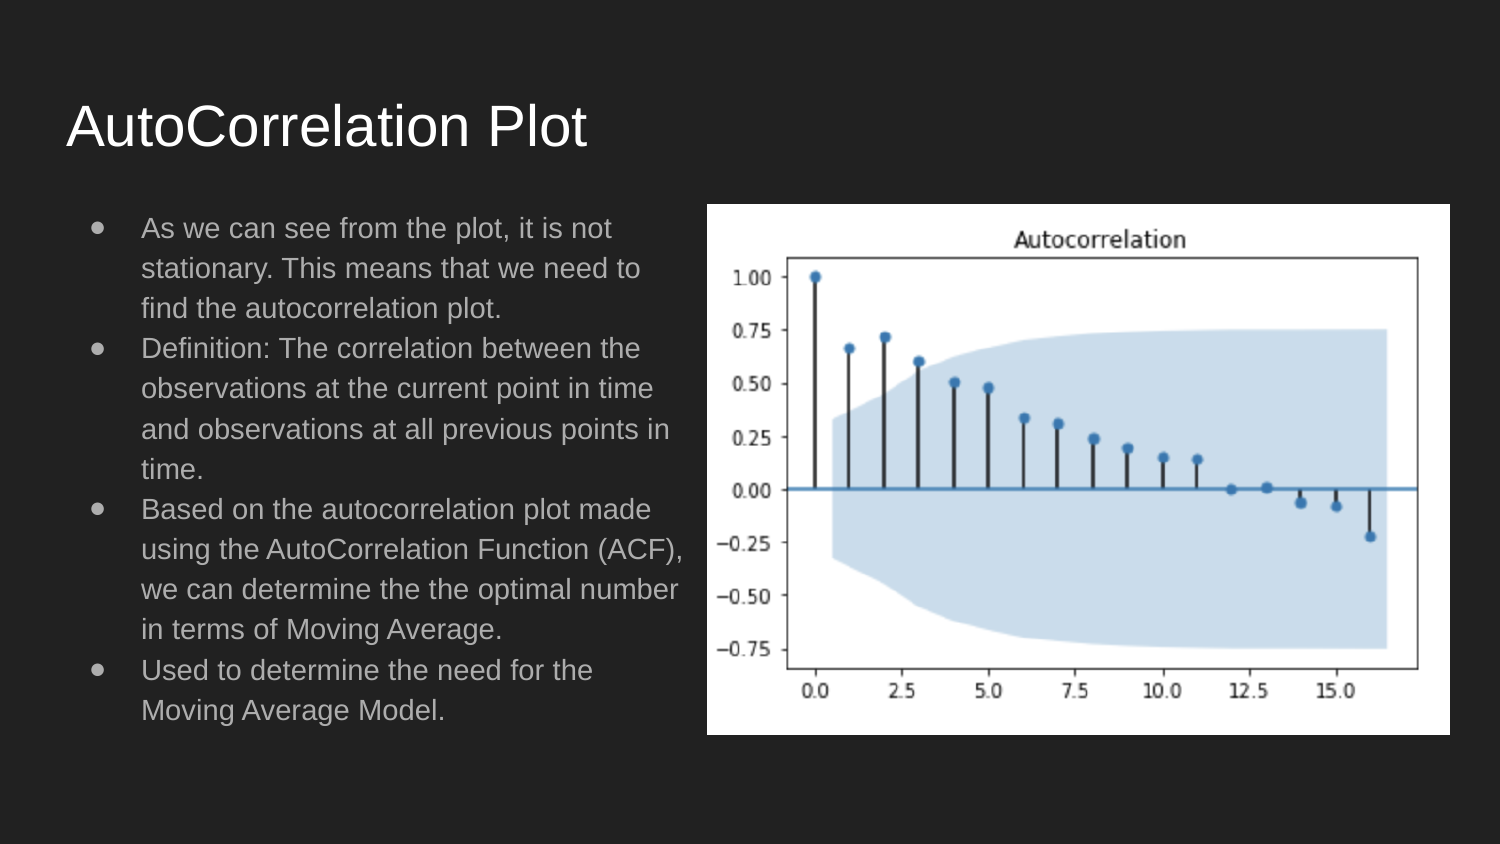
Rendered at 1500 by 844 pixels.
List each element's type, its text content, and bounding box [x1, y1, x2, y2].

picture [707, 203, 1451, 735]
list As we can see from the plot, it is not stationary. This means that we need to find the autocorrelation plot. Definition: The correlation between the observations at the current point in time and observations at all previous points in time. Based on the autocorrelation plot made using the AutoCorrelation Function (ACF), we can determine the the optimal number in terms of Moving Average. Used to determine the need for the Moving Average Model. [51, 189, 708, 750]
title AutoCorrelation Plot [51, 72, 1449, 167]
